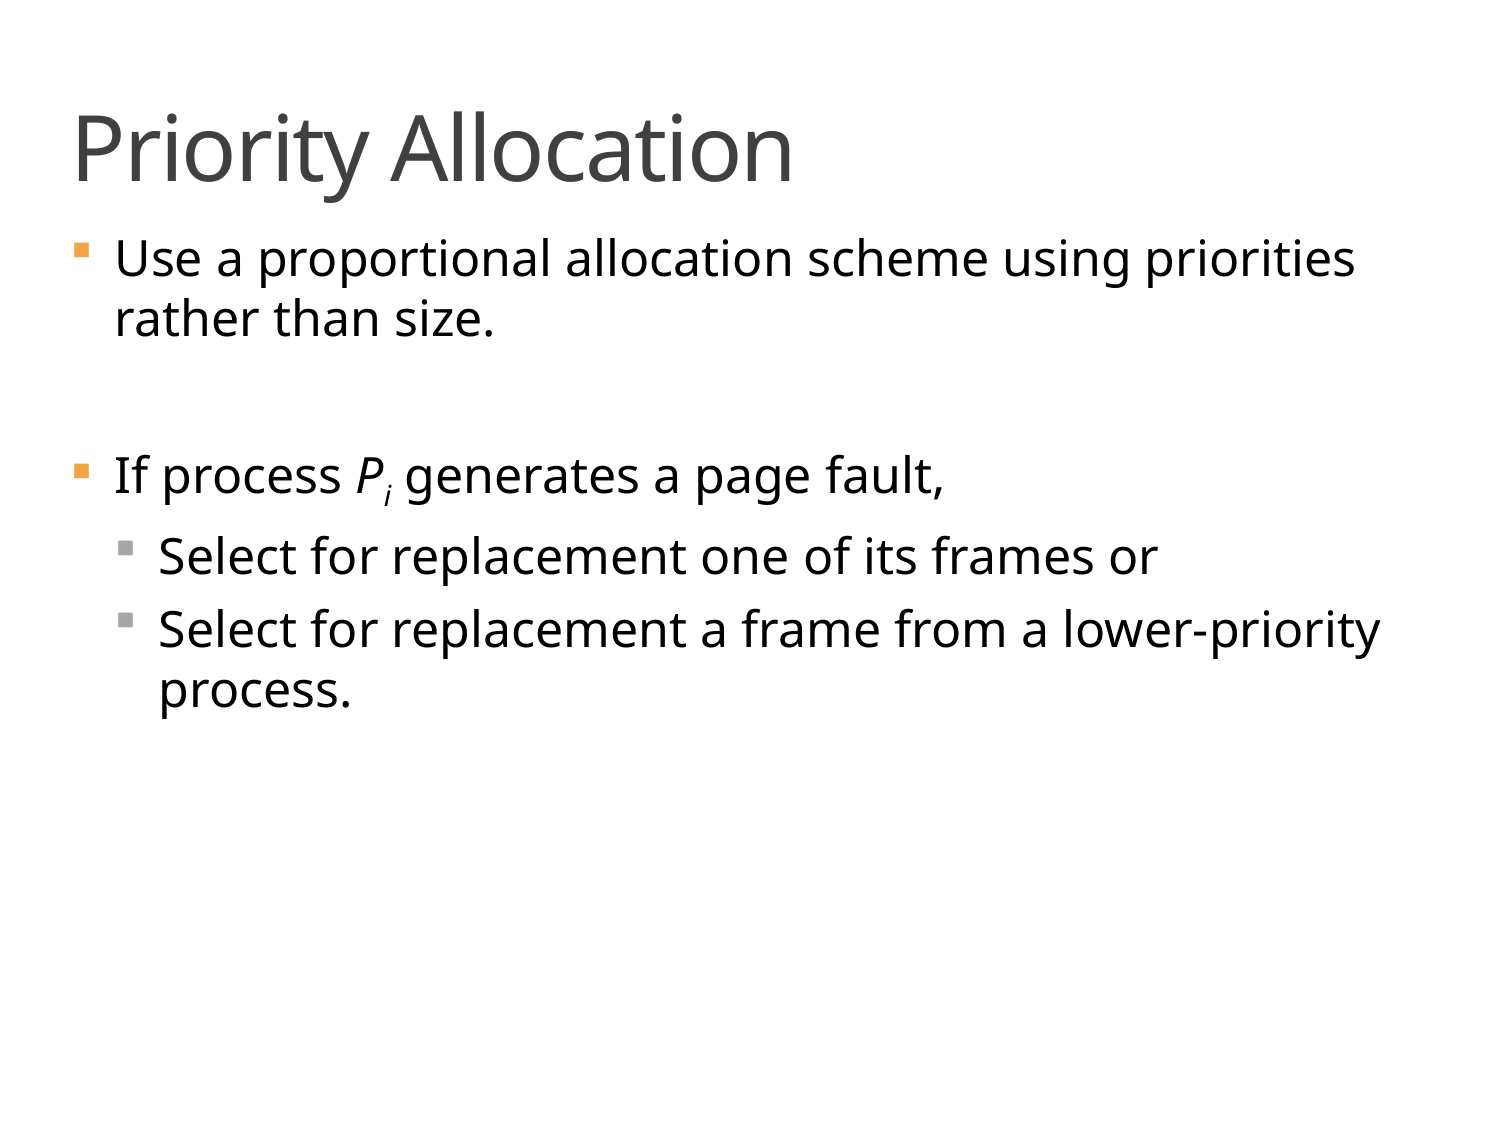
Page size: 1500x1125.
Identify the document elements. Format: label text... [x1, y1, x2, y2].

title Priority Allocation [70, 104, 1430, 223]
list Use a proportional allocation scheme using priorities rather than size. If process Pi generates a page fault, Select for replacement one of its frames or Select for replacement a frame from a lower-priority process. [70, 226, 1430, 1065]
